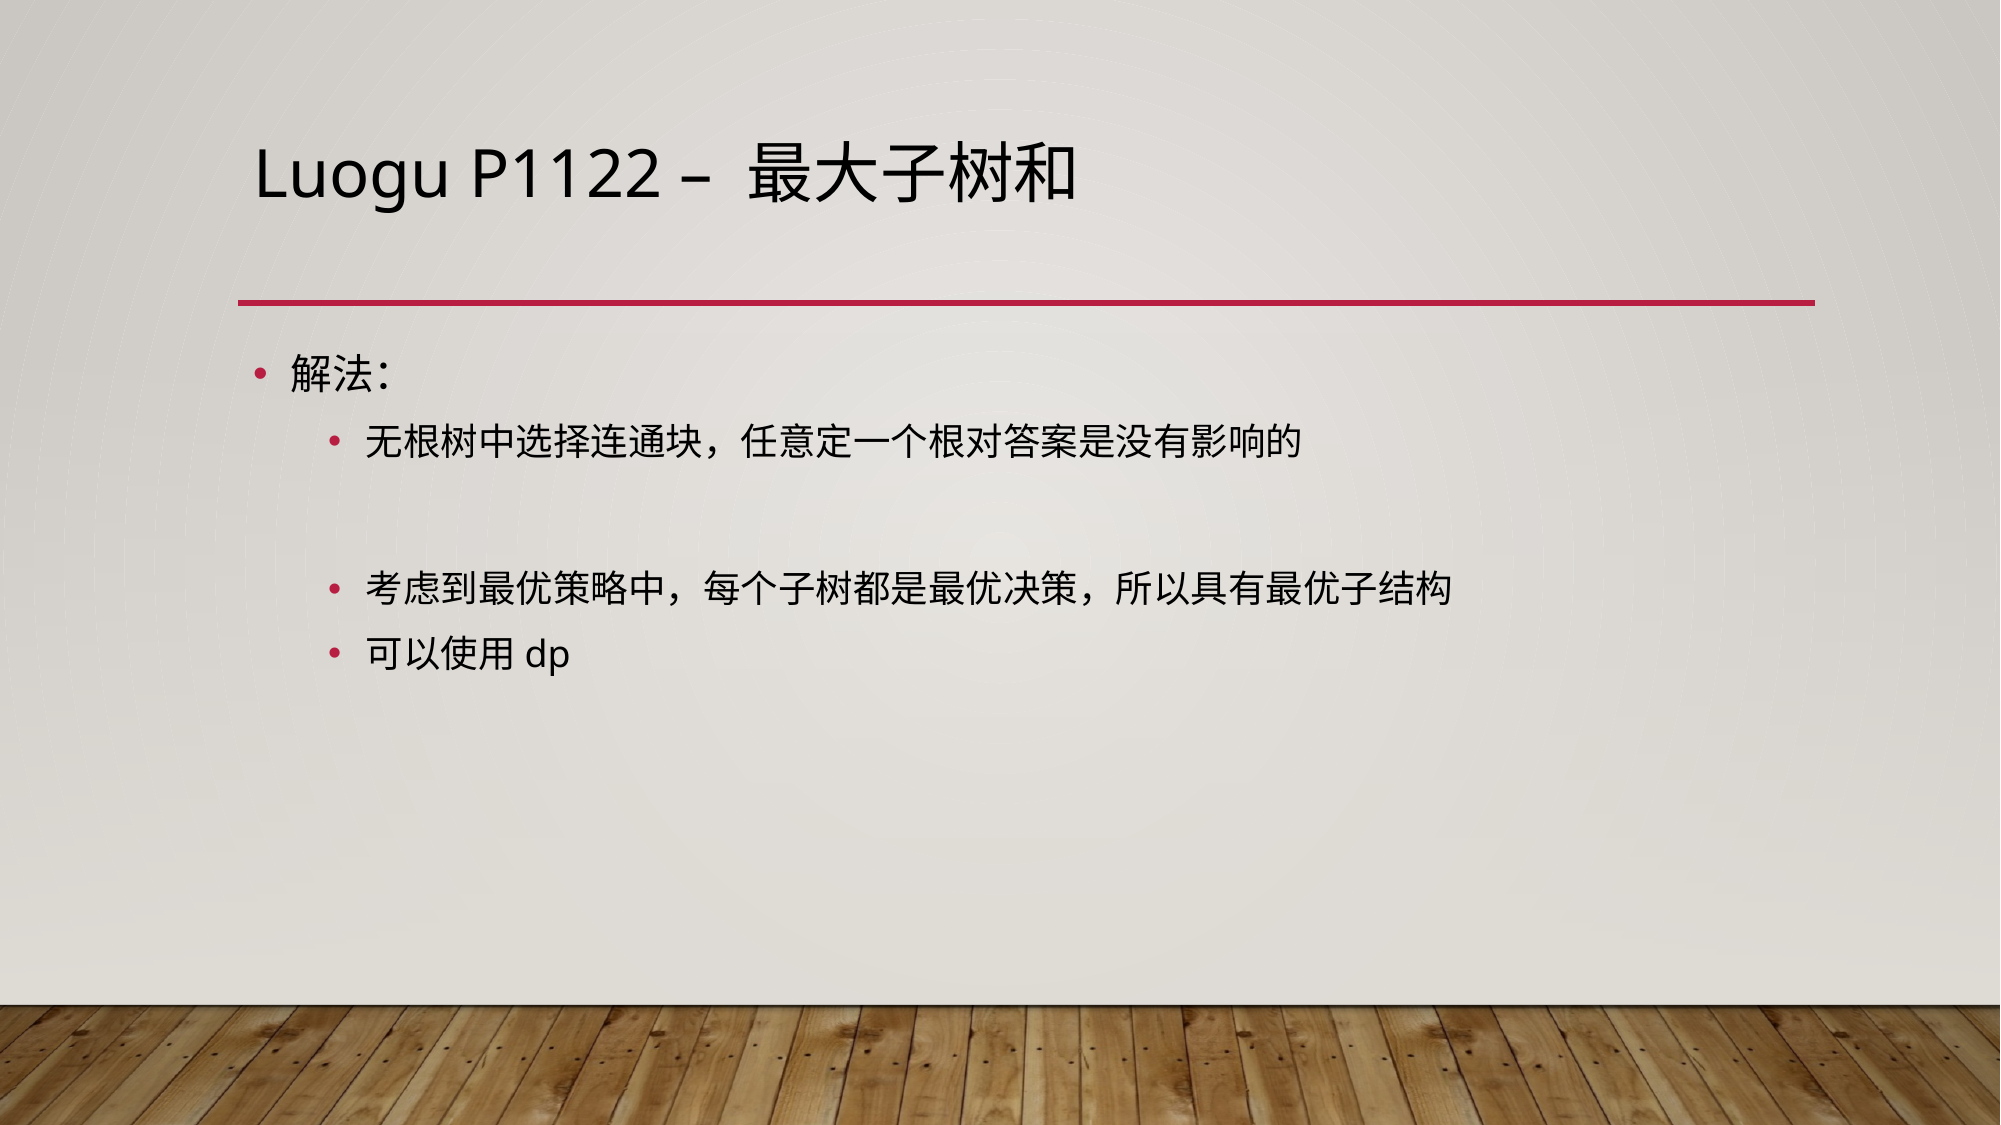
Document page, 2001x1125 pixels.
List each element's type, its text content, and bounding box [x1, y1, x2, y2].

title Luogu P1122 – 最大子树和 [238, 131, 1814, 305]
list 解法： 无根树中选择连通块，任意定一个根对答案是没有影响的 考虑到最优策略中，每个子树都是最优决策，所以具有最优子结构 可以使用dp [238, 330, 1814, 947]
picture [0, 1005, 2000, 1125]
